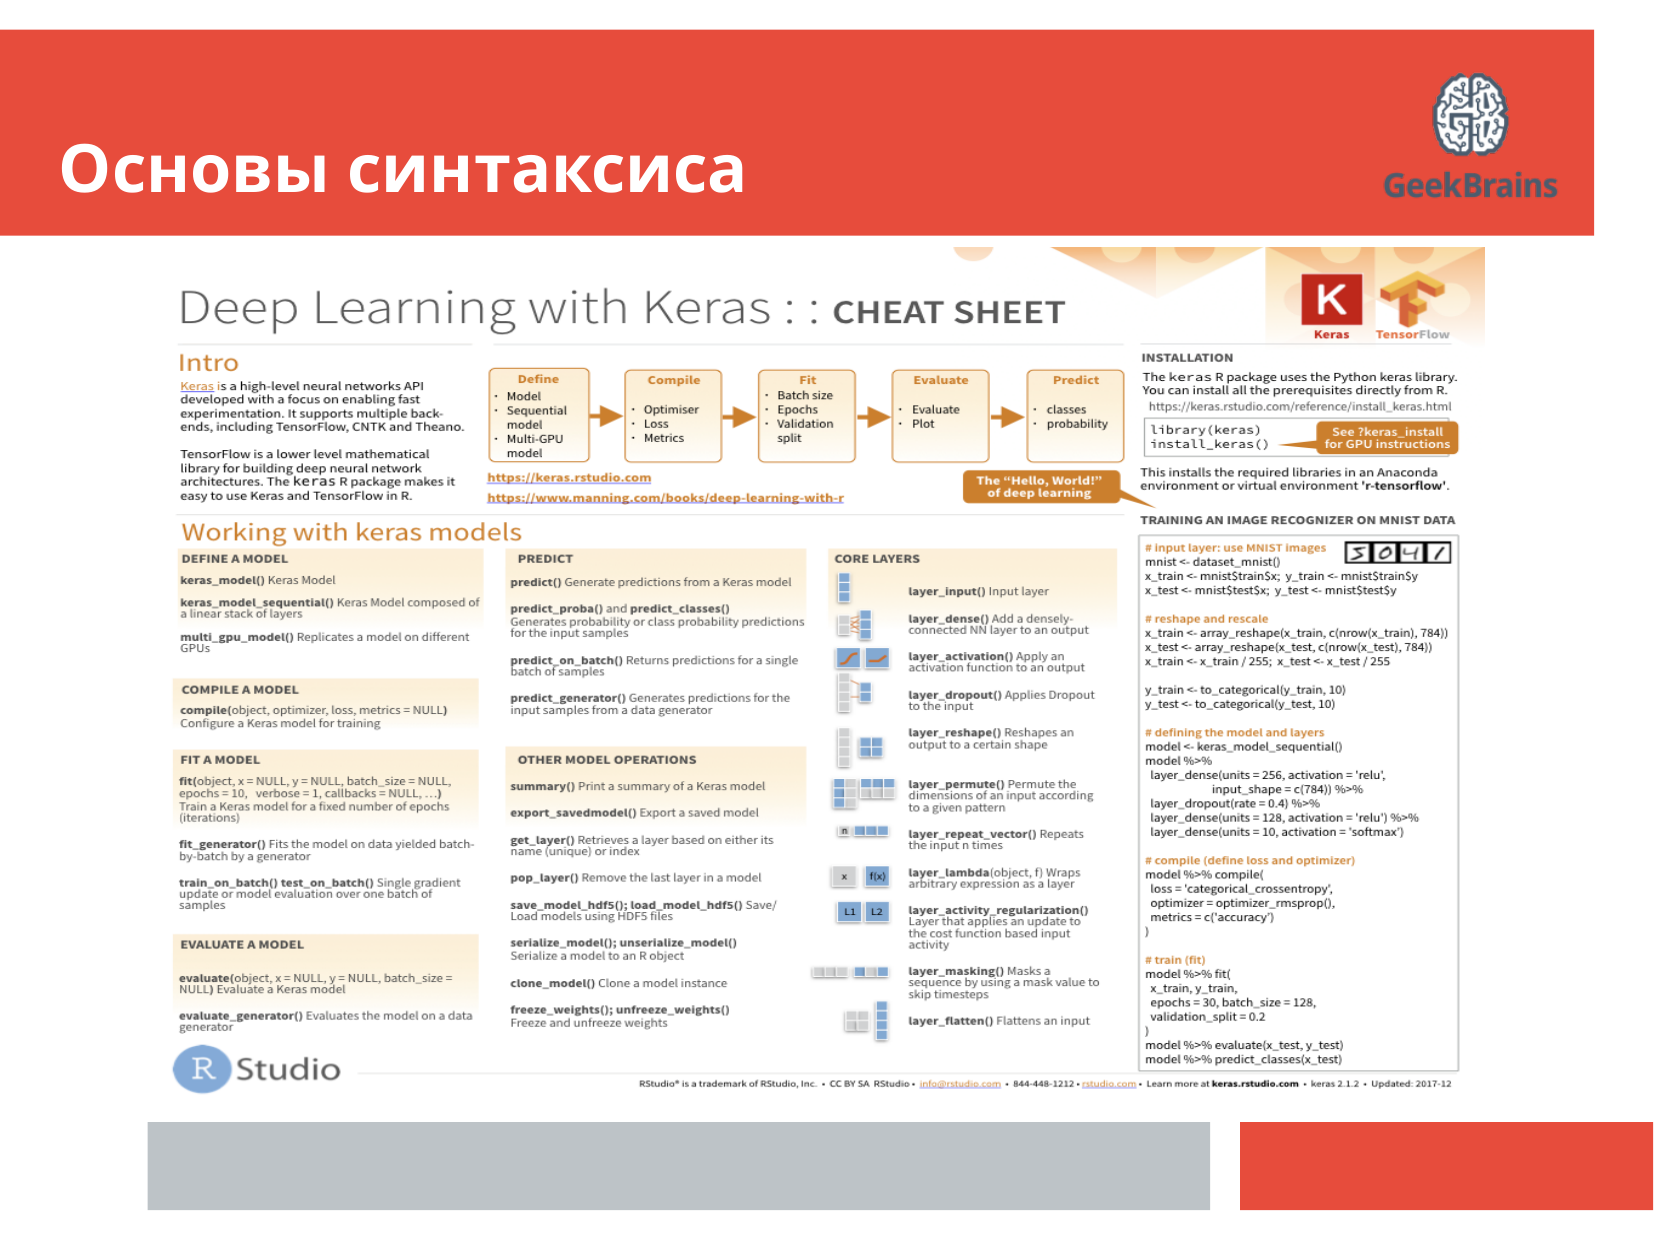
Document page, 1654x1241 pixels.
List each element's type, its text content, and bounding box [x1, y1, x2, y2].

picture [149, 0, 1606, 1110]
text_box Основы синтаксиса [59, 59, 1329, 207]
